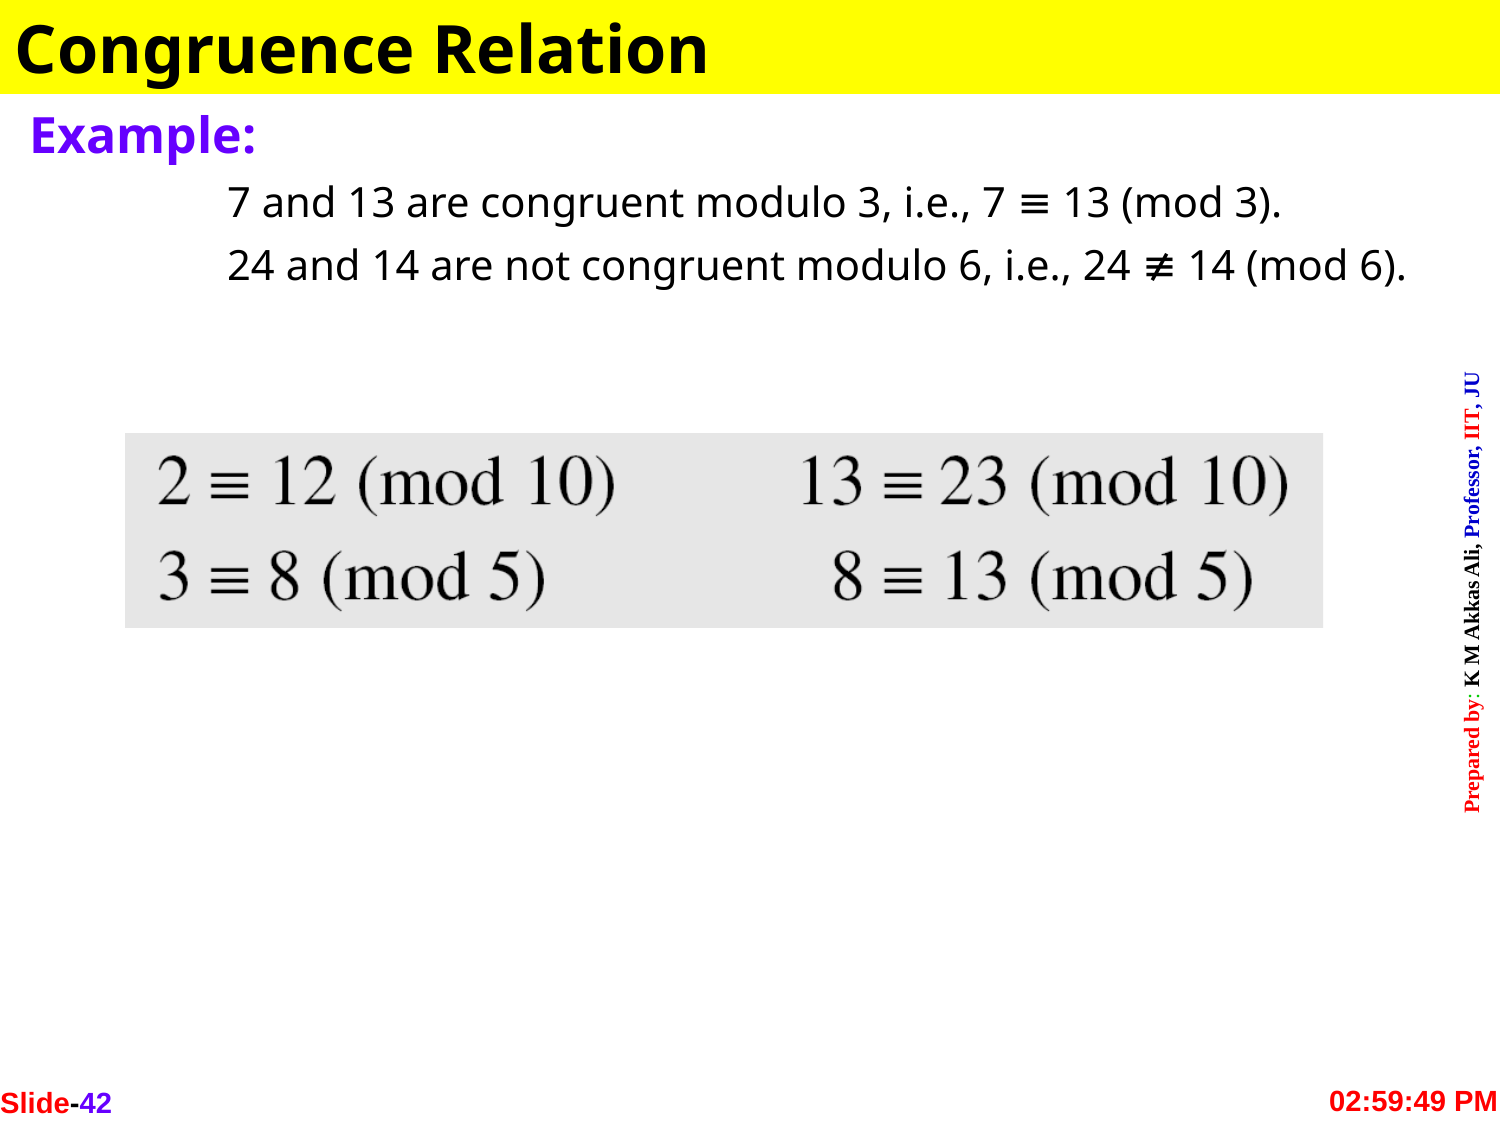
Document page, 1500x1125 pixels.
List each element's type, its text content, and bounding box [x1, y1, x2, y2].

list Example: 7 and 13 are congruent modulo 3, i.e., 7 ≡ 13 (mod 3). 24 and 14 are not congruent modulo 6, i.e., 24 ≢ 14 (mod 6). [14, 95, 1434, 628]
slide_number Slide-48 [0, 1076, 336, 1125]
text_box Congruence Relation [0, 0, 1500, 94]
picture [124, 433, 1324, 628]
